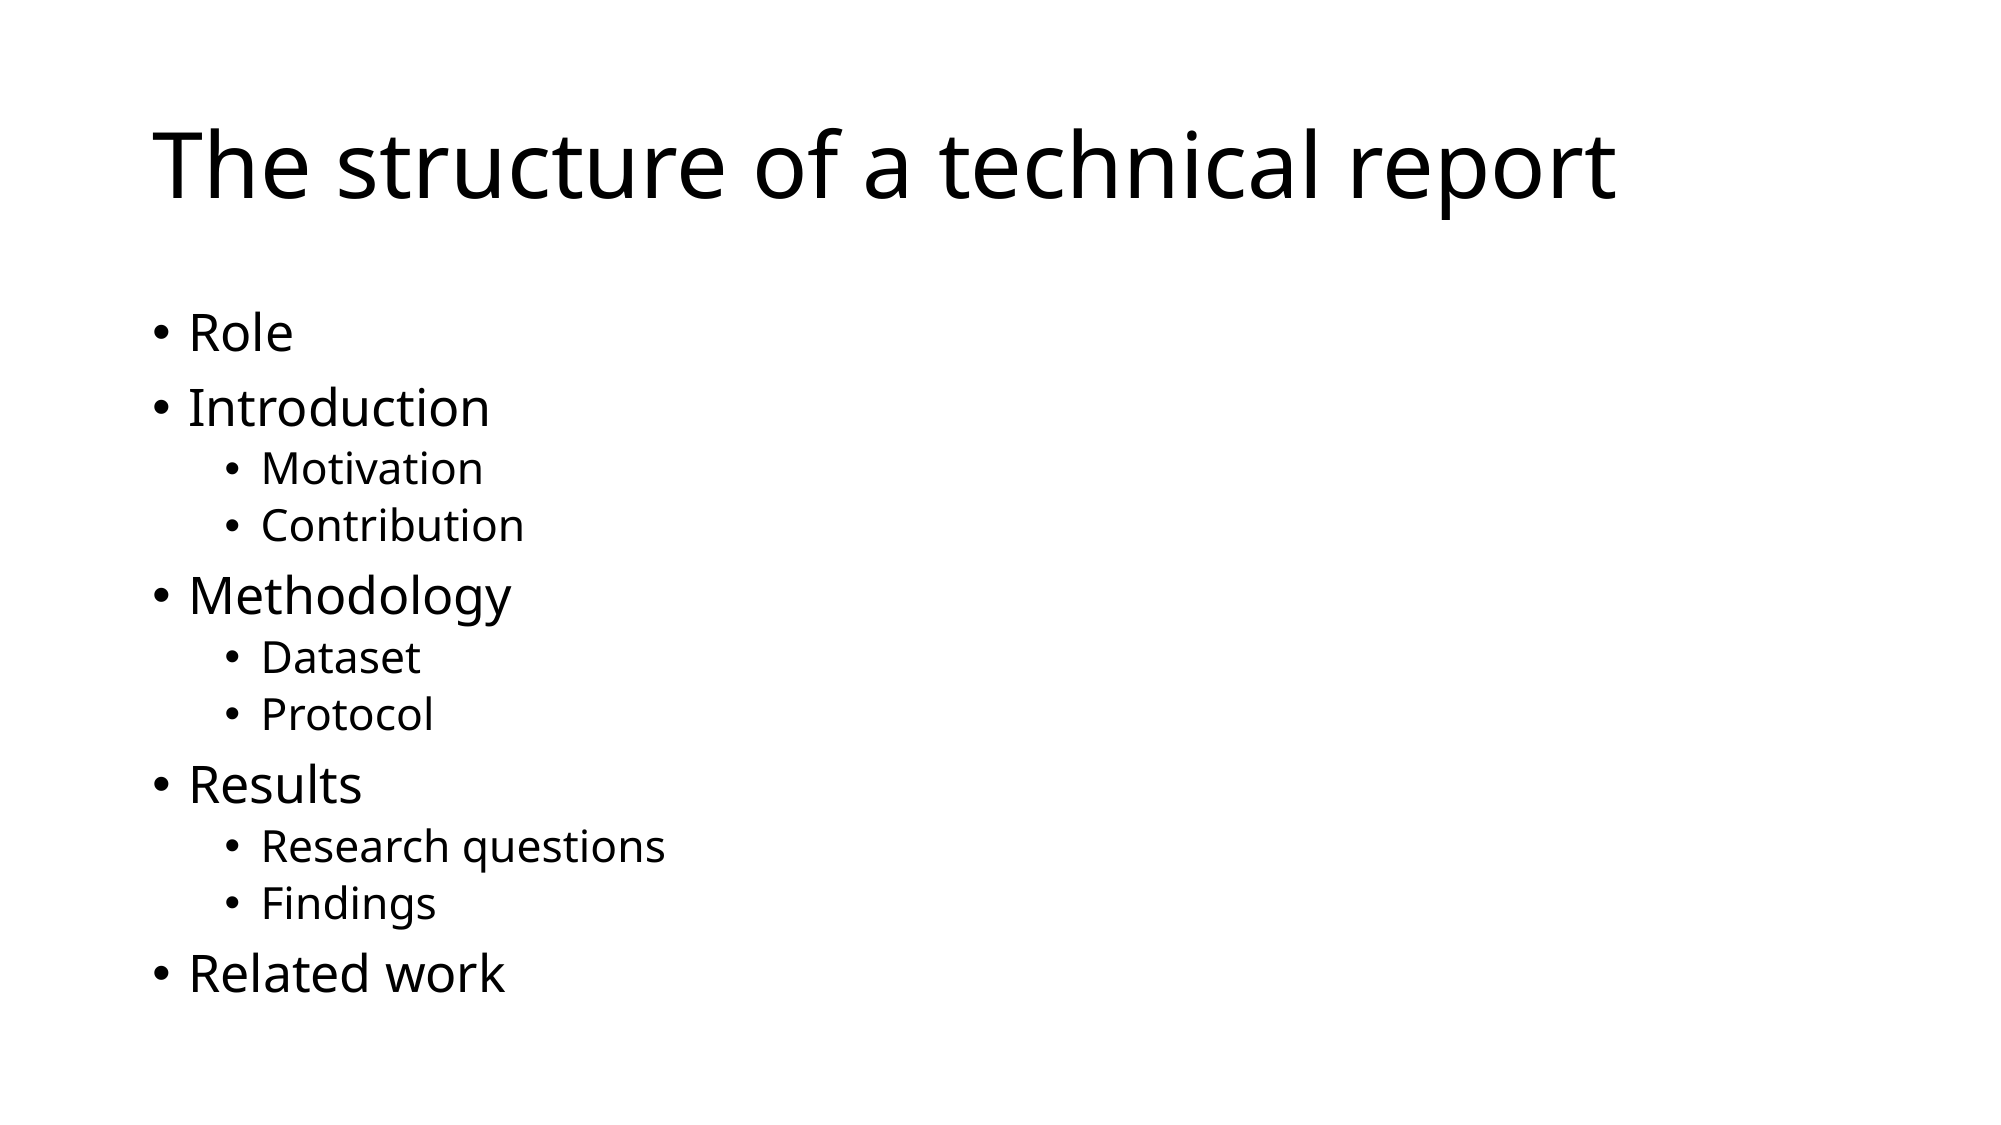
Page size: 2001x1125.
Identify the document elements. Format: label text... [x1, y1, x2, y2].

title The structure of a technical report [137, 59, 1863, 278]
list Role Introduction Motivation Contribution Methodology Dataset Protocol Results Research questions Findings Related work [137, 299, 1863, 1014]
